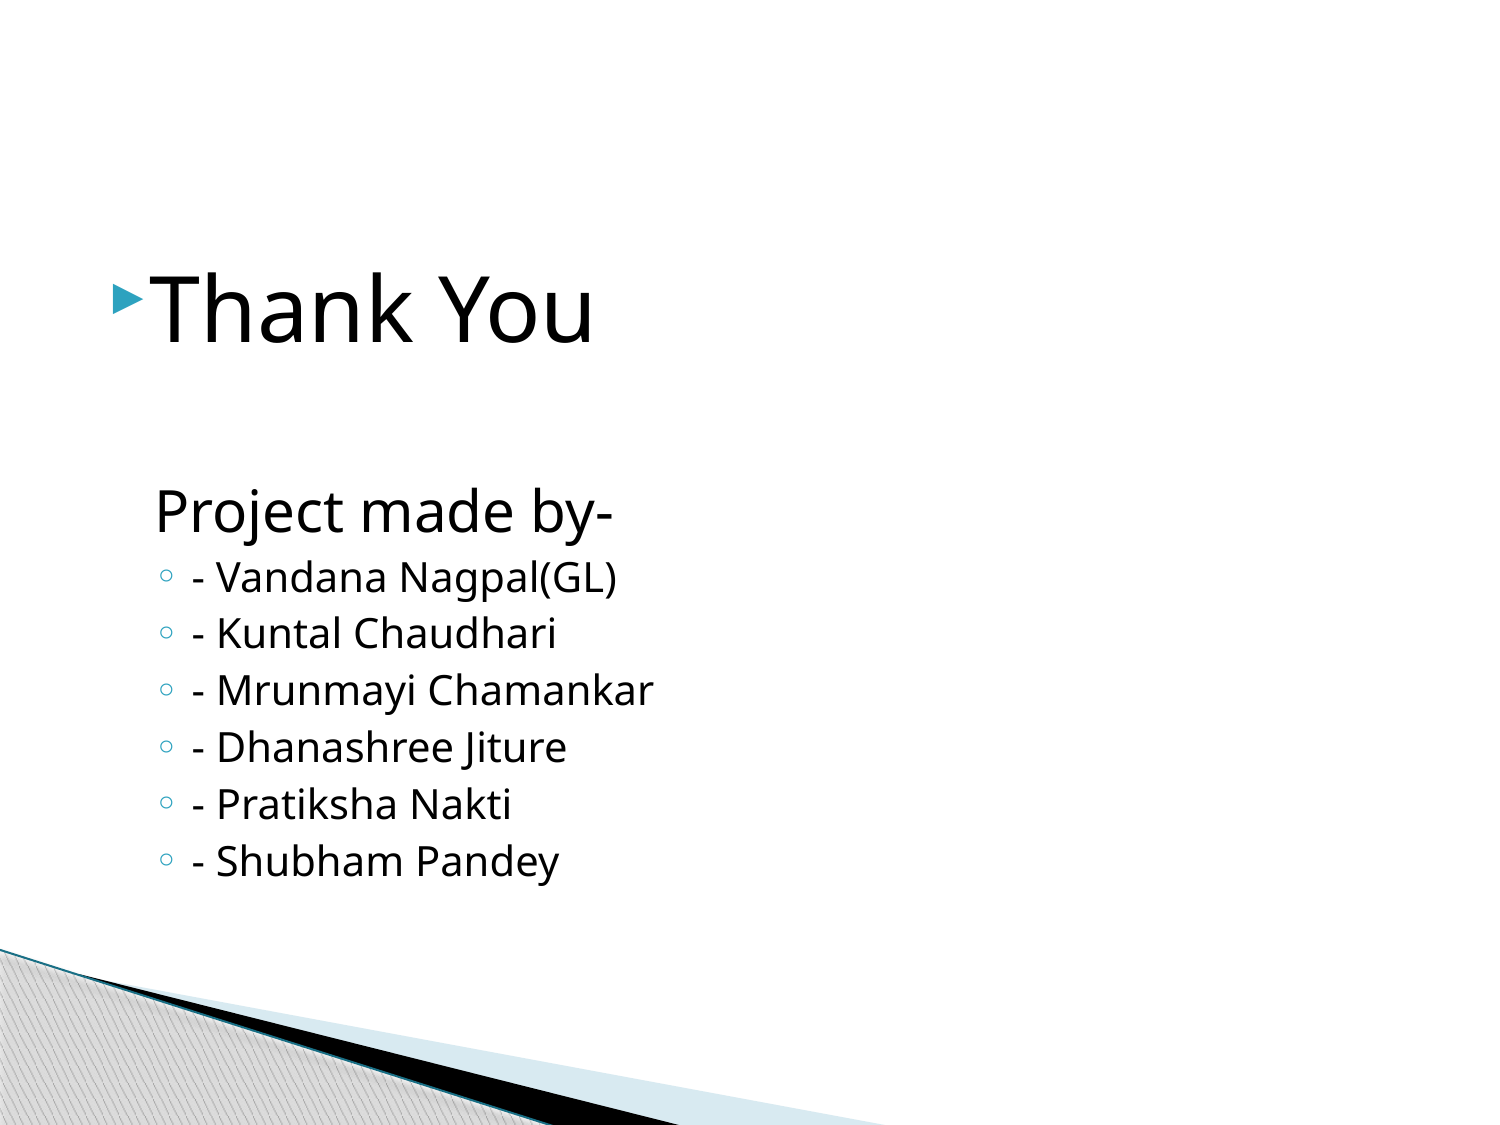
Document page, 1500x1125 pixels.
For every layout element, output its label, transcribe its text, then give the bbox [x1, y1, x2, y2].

list Thank You Project made by- - Vandana Nagpal(GL) - Kuntal Chaudhari - Mrunmayi Chamankar - Dhanashree Jiture - Pratiksha Nakti - Shubham Pandey [75, 243, 1425, 986]
